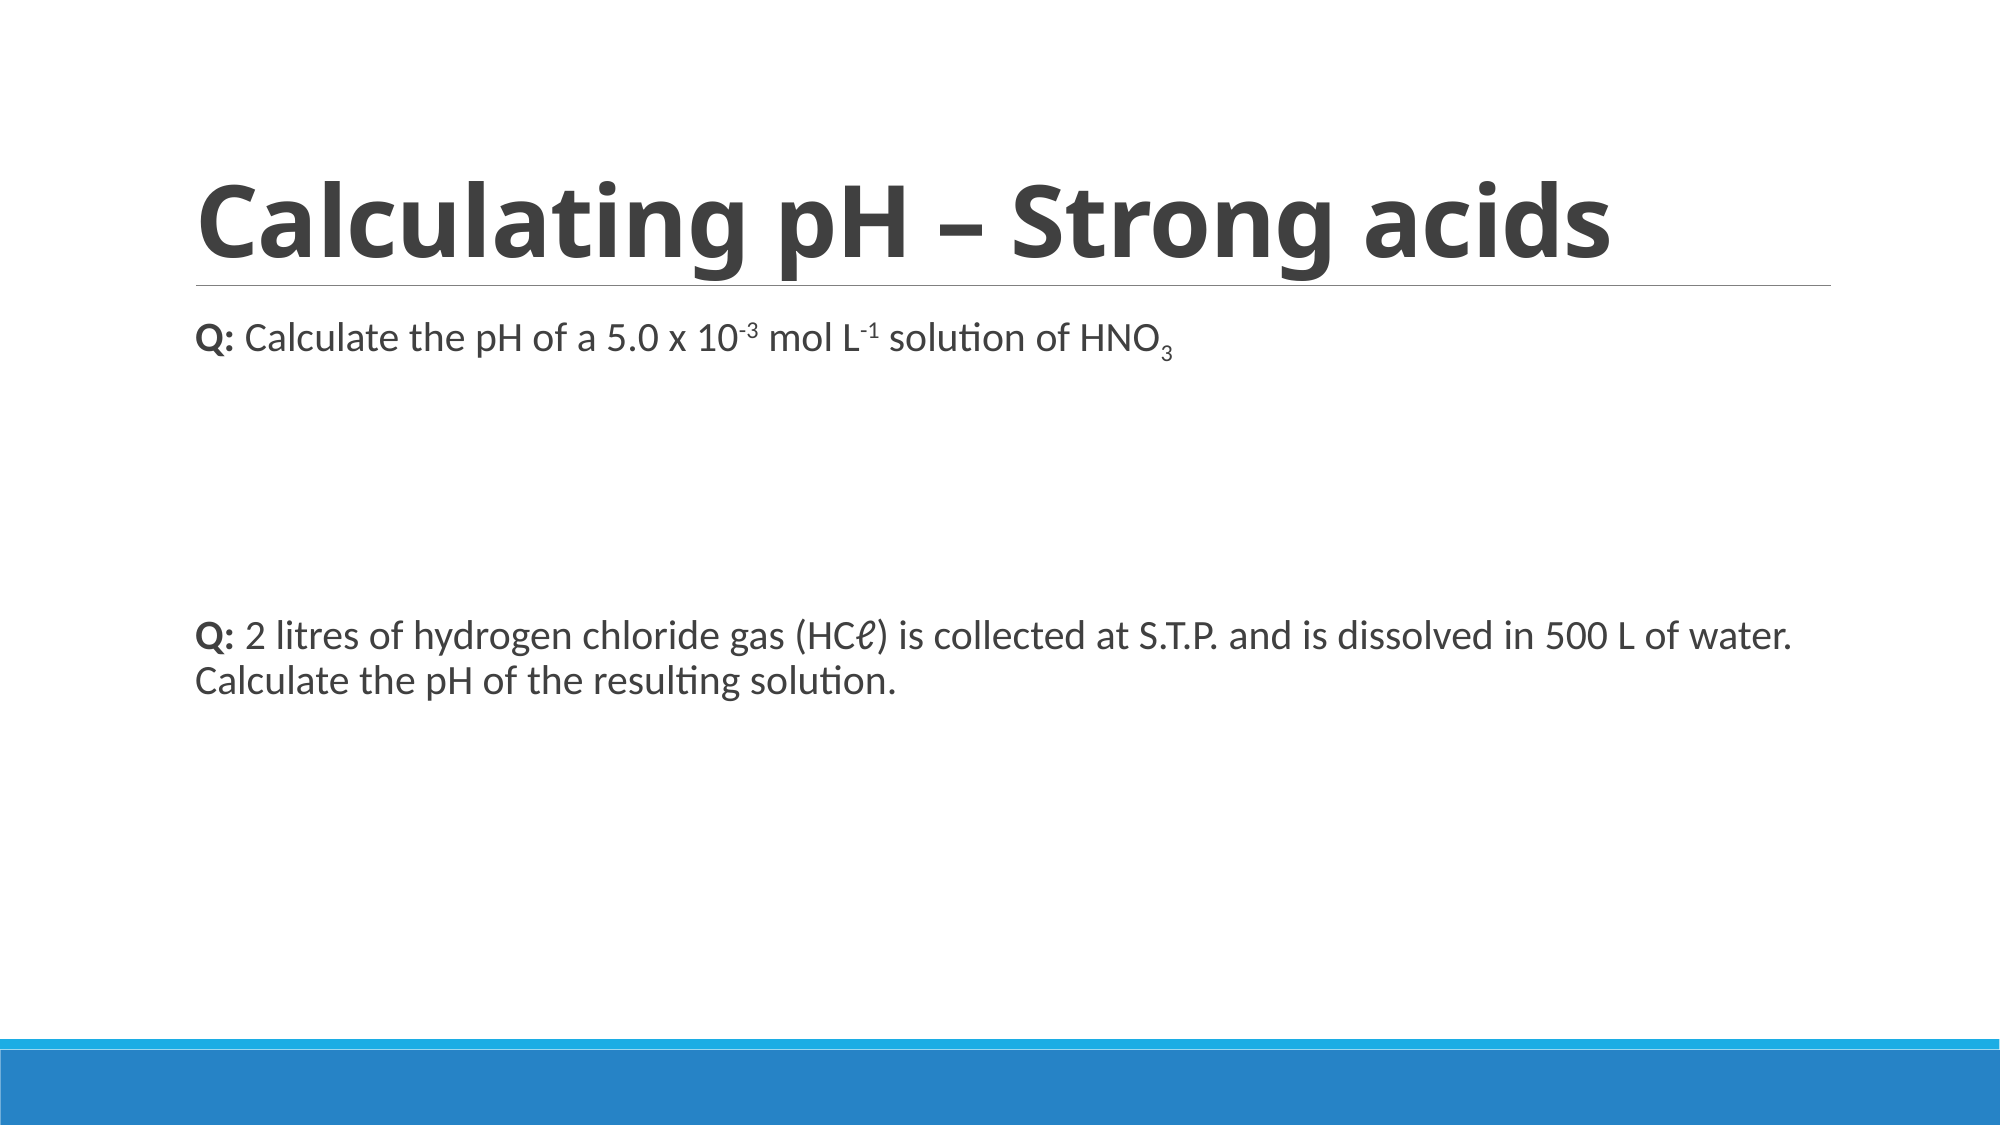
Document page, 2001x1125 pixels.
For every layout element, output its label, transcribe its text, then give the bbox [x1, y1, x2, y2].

list Q: Calculate the pH of a 5.0 x 10-3 mol L-1 solution of HNO3 Q: 2 litres of hydrogen chloride gas (HCℓ) is collected at S.T.P. and is dissolved in 500 L of water. Calculate the pH of the resulting solution. [180, 302, 1830, 963]
title Calculating pH – Strong acids [180, 47, 1830, 285]
